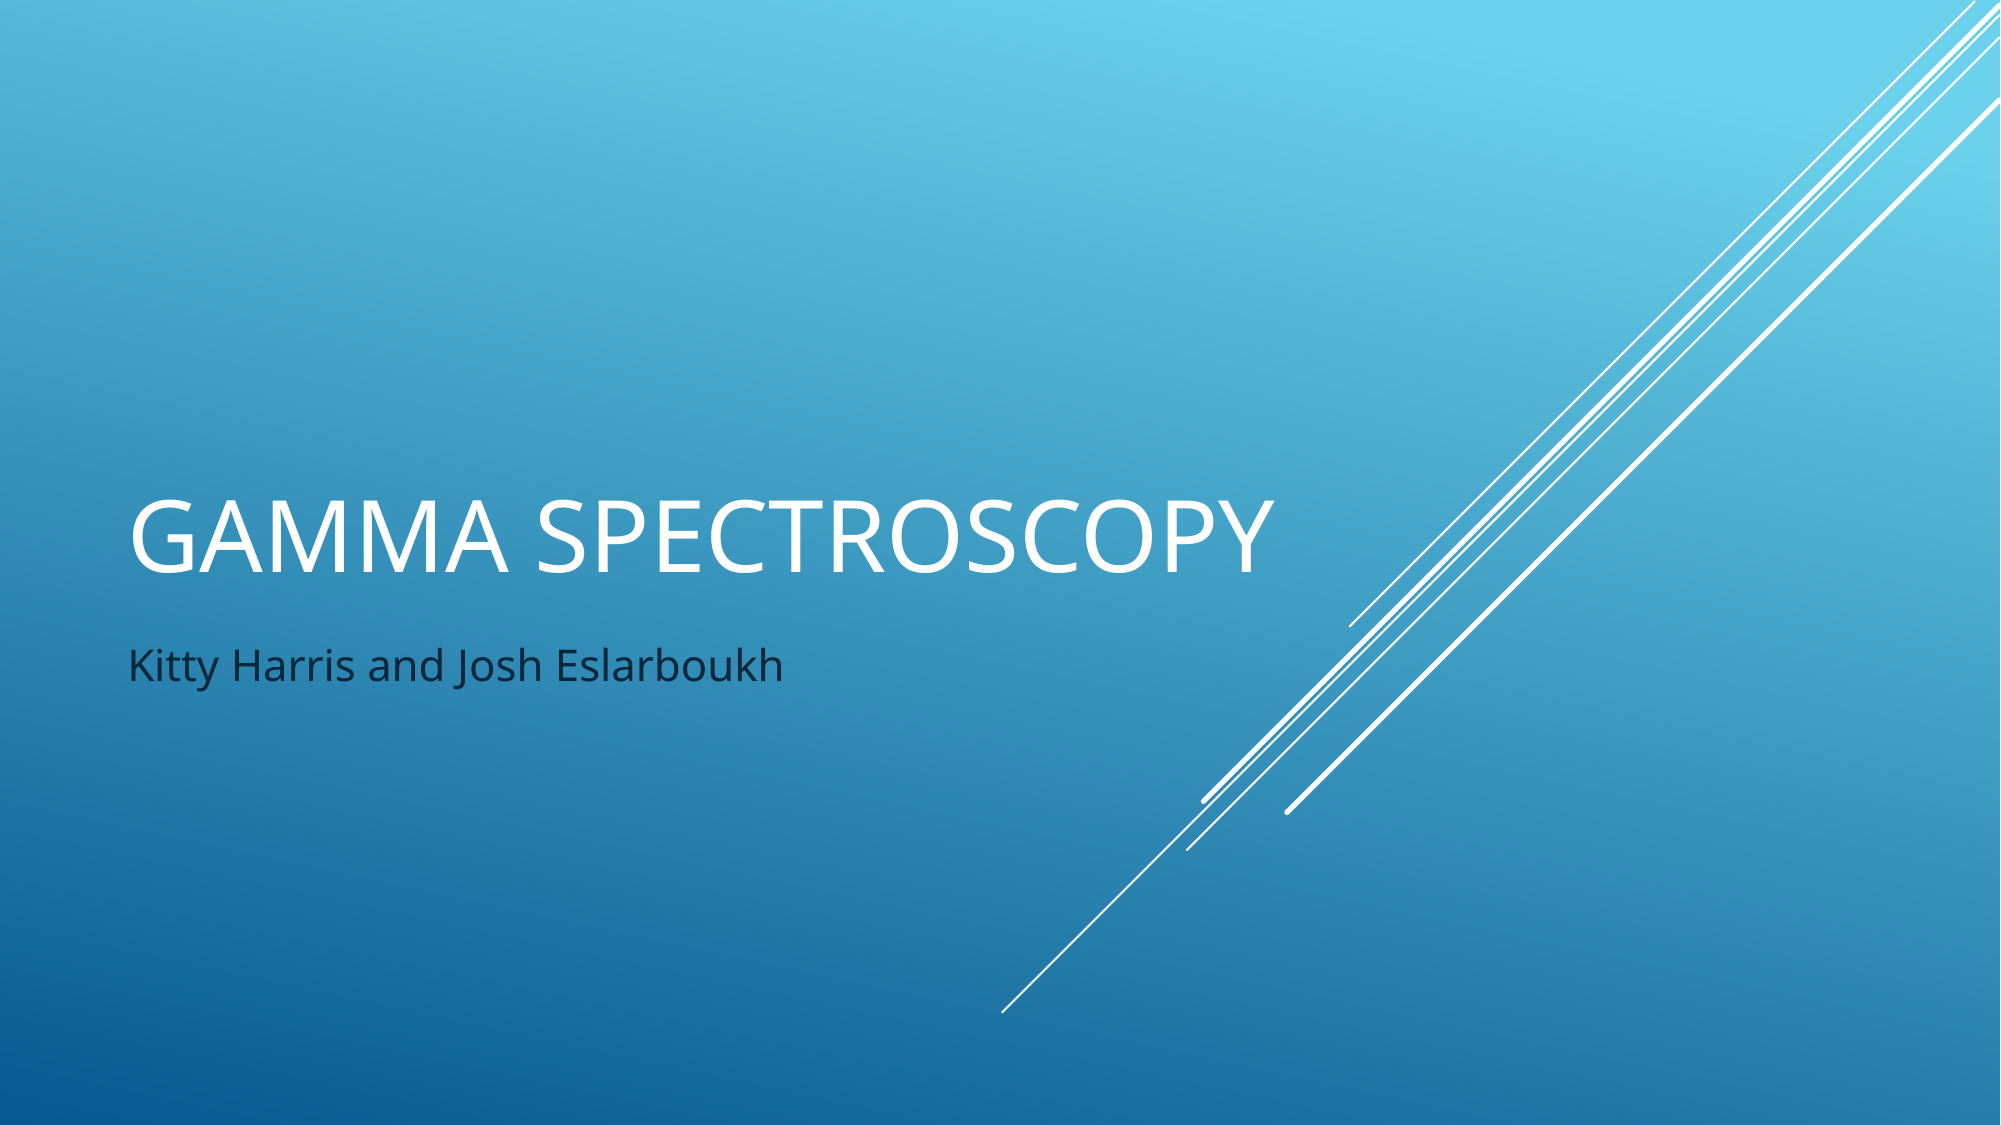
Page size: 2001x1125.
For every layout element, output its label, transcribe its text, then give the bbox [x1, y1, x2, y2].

title Gamma Spectroscopy [112, 112, 1425, 600]
subtitle Kitty Harris and Josh Eslarboukh [112, 630, 1163, 950]
